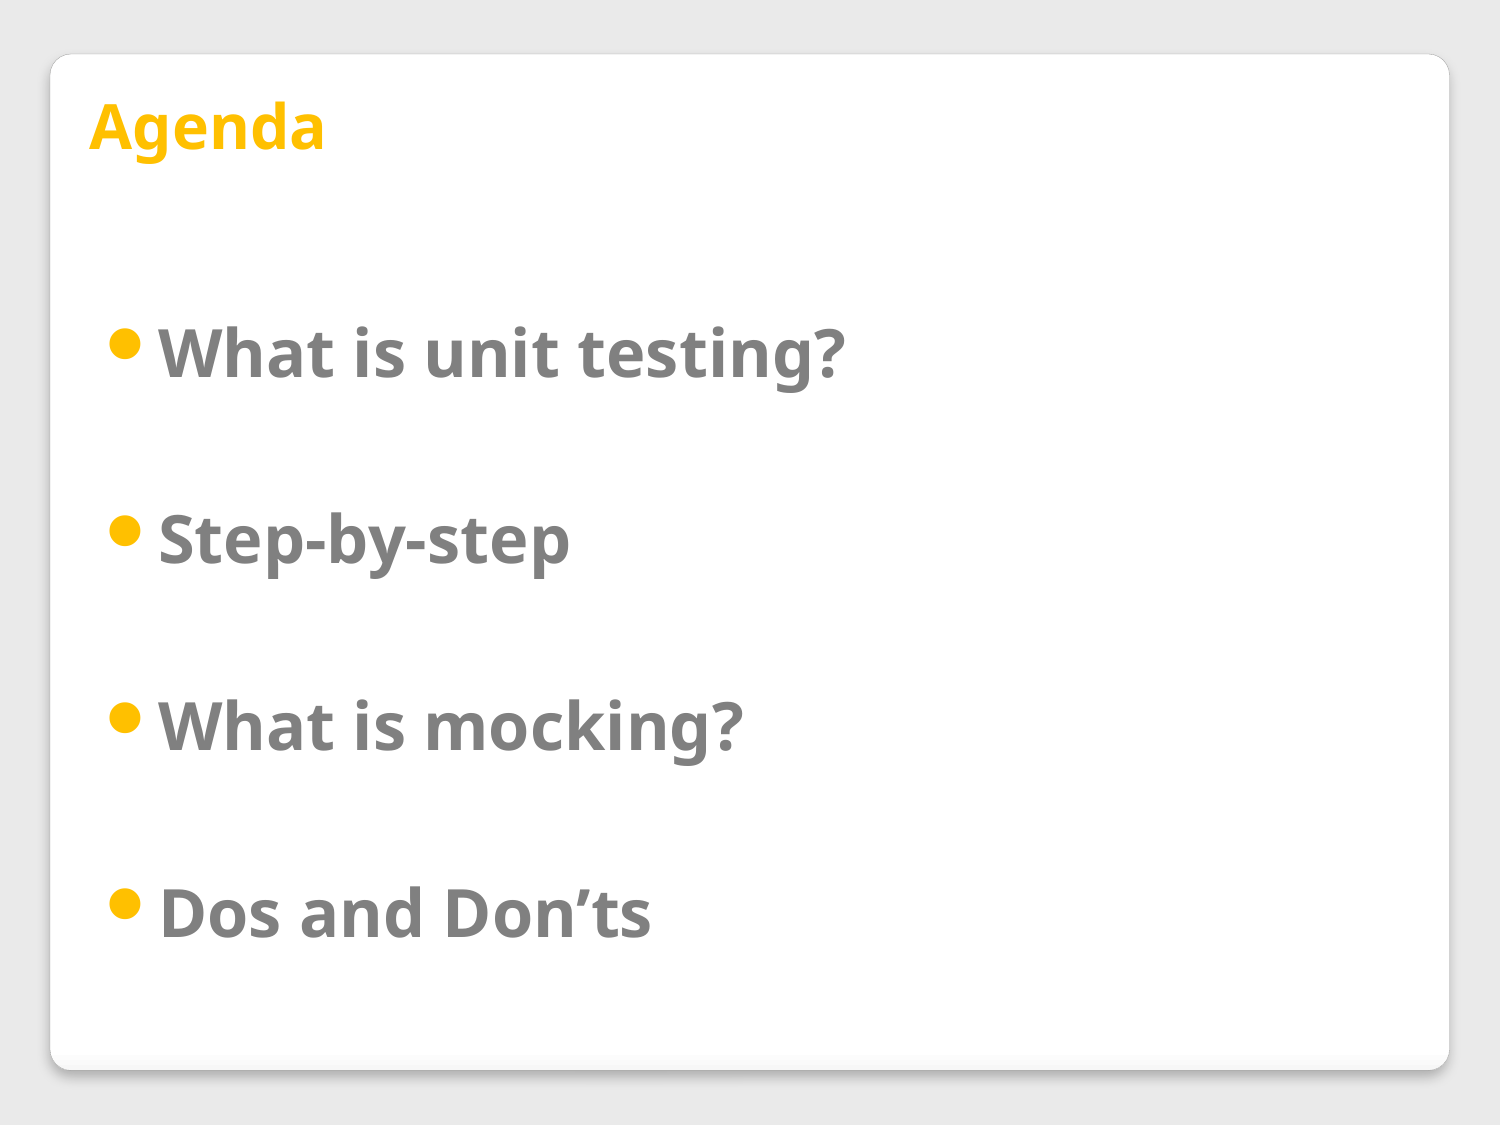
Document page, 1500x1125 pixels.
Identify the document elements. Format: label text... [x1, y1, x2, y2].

title Agenda [75, 75, 1418, 175]
list What is unit testing? Step-by-step What is mocking? Dos and Don’ts [75, 200, 1425, 1038]
